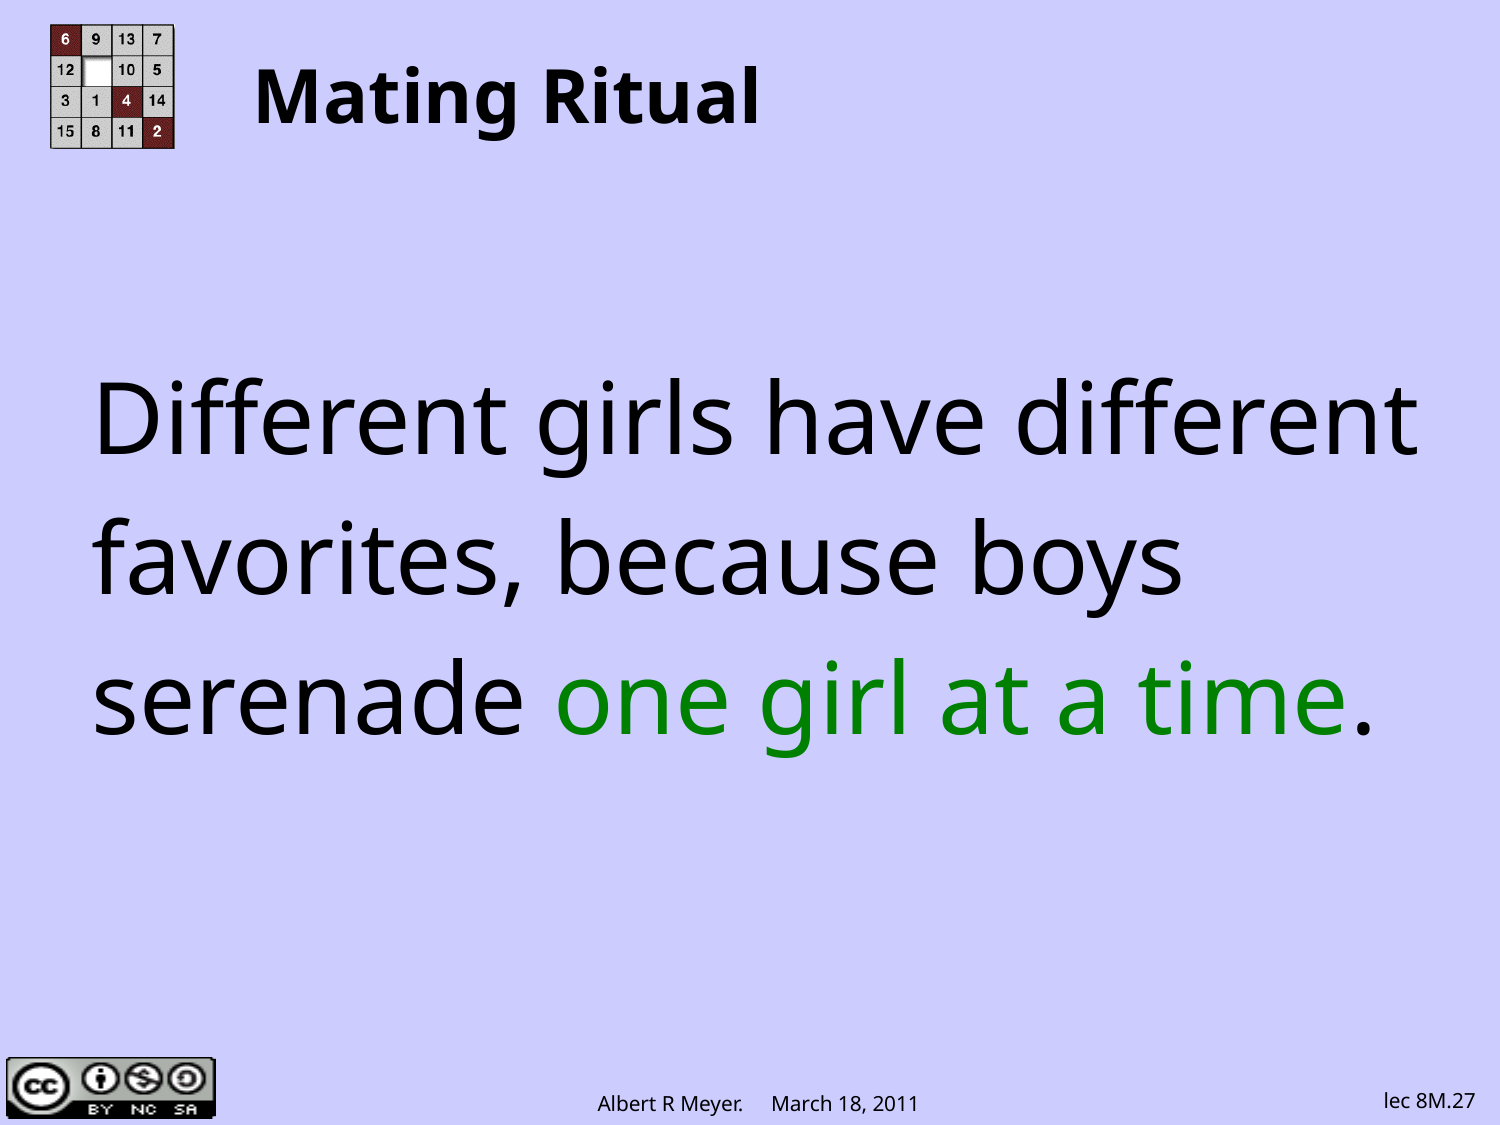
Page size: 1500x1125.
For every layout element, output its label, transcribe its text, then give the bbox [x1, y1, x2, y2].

slide_number lec 8M.27 [1247, 1079, 1491, 1121]
title Mating Ritual [237, 0, 1476, 188]
picture [50, 24, 175, 149]
picture [6, 1057, 216, 1119]
text_box Different girls have different favorites, because boys serenade one girl at a time. [76, 347, 1436, 762]
